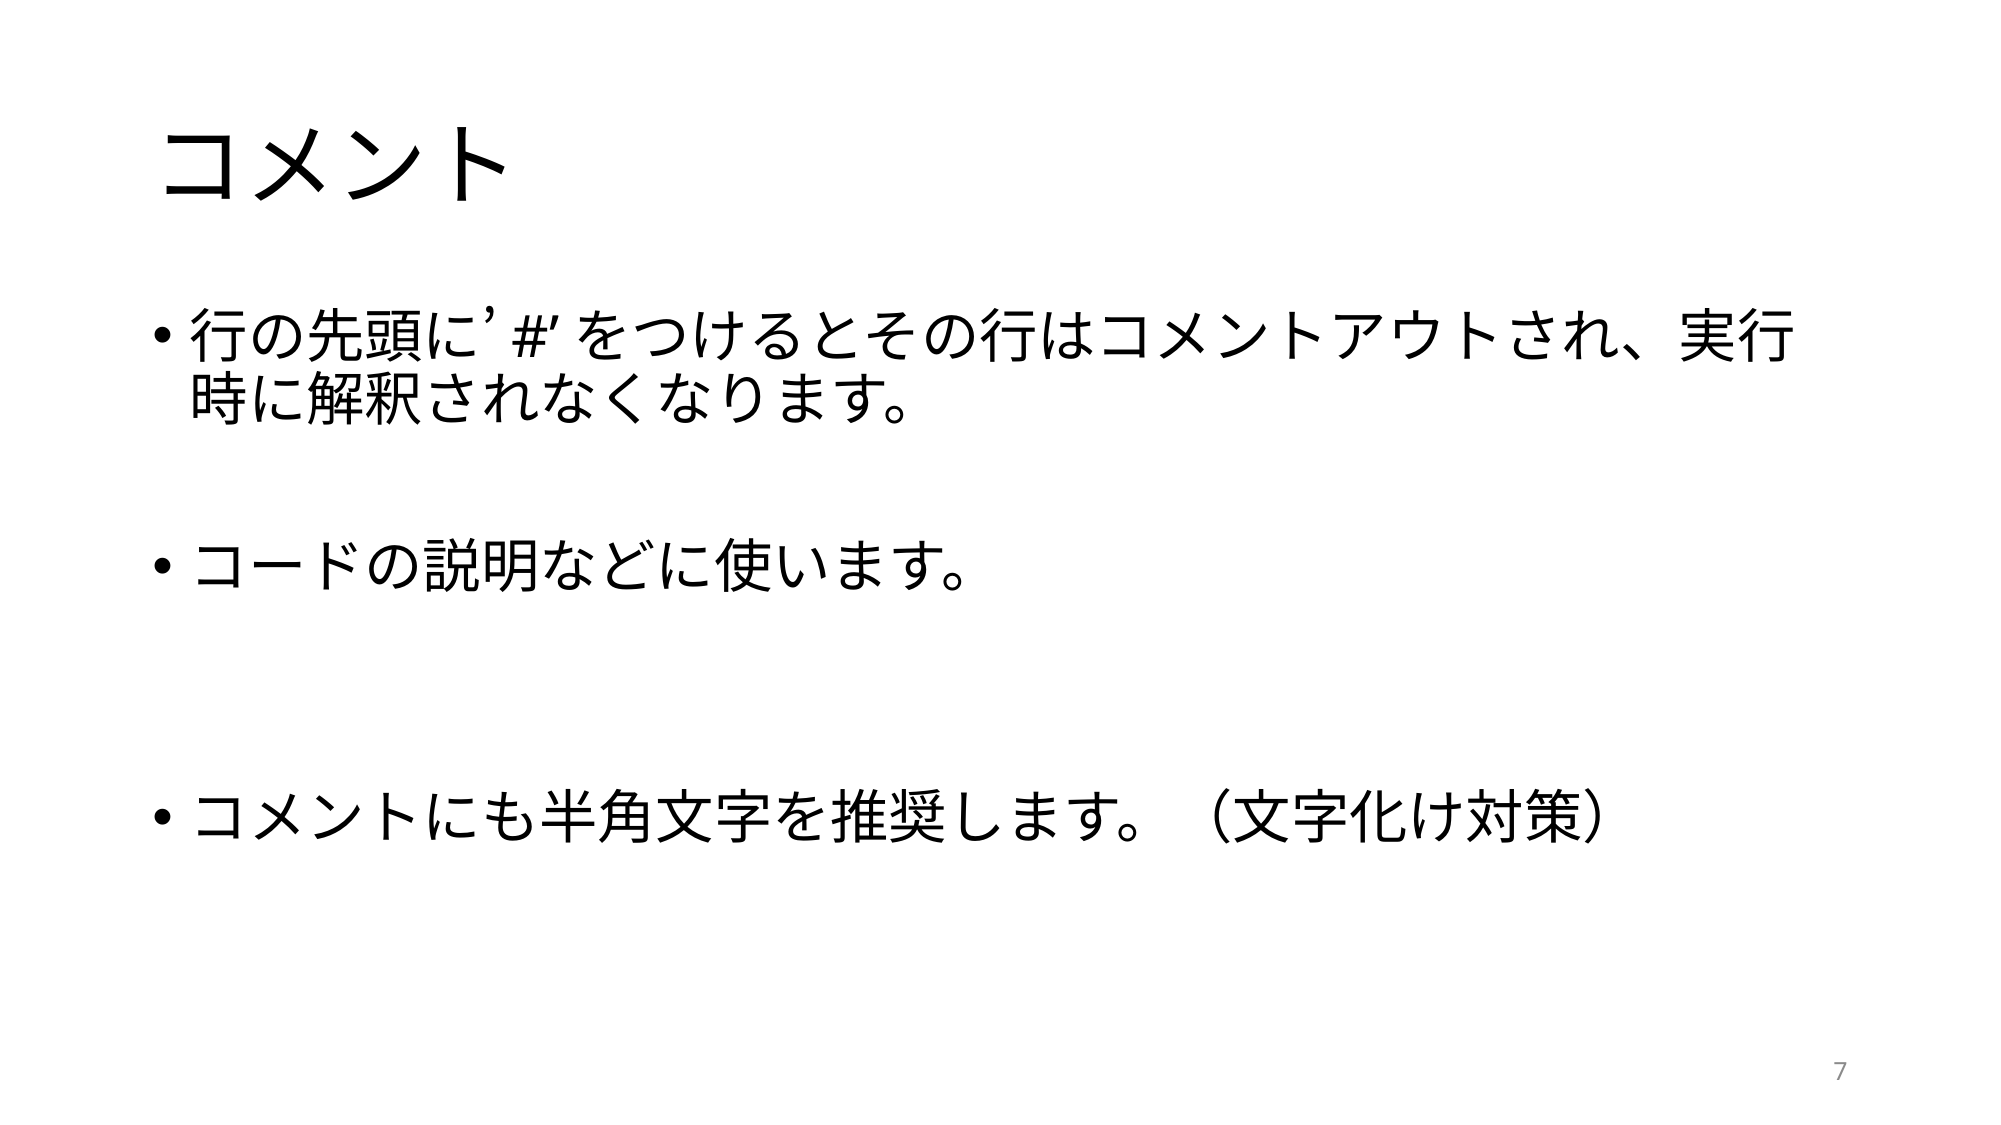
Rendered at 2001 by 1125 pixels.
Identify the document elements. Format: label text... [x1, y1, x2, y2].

title コメント [137, 59, 1863, 278]
slide_number 7 [1412, 1042, 1863, 1103]
list 行の先頭に’#’をつけるとその行はコメントアウトされ、実行時に解釈されなくなります。 コードの説明などに使います。 コメントにも半角文字を推奨します。（文字化け対策） [137, 299, 1863, 1085]
